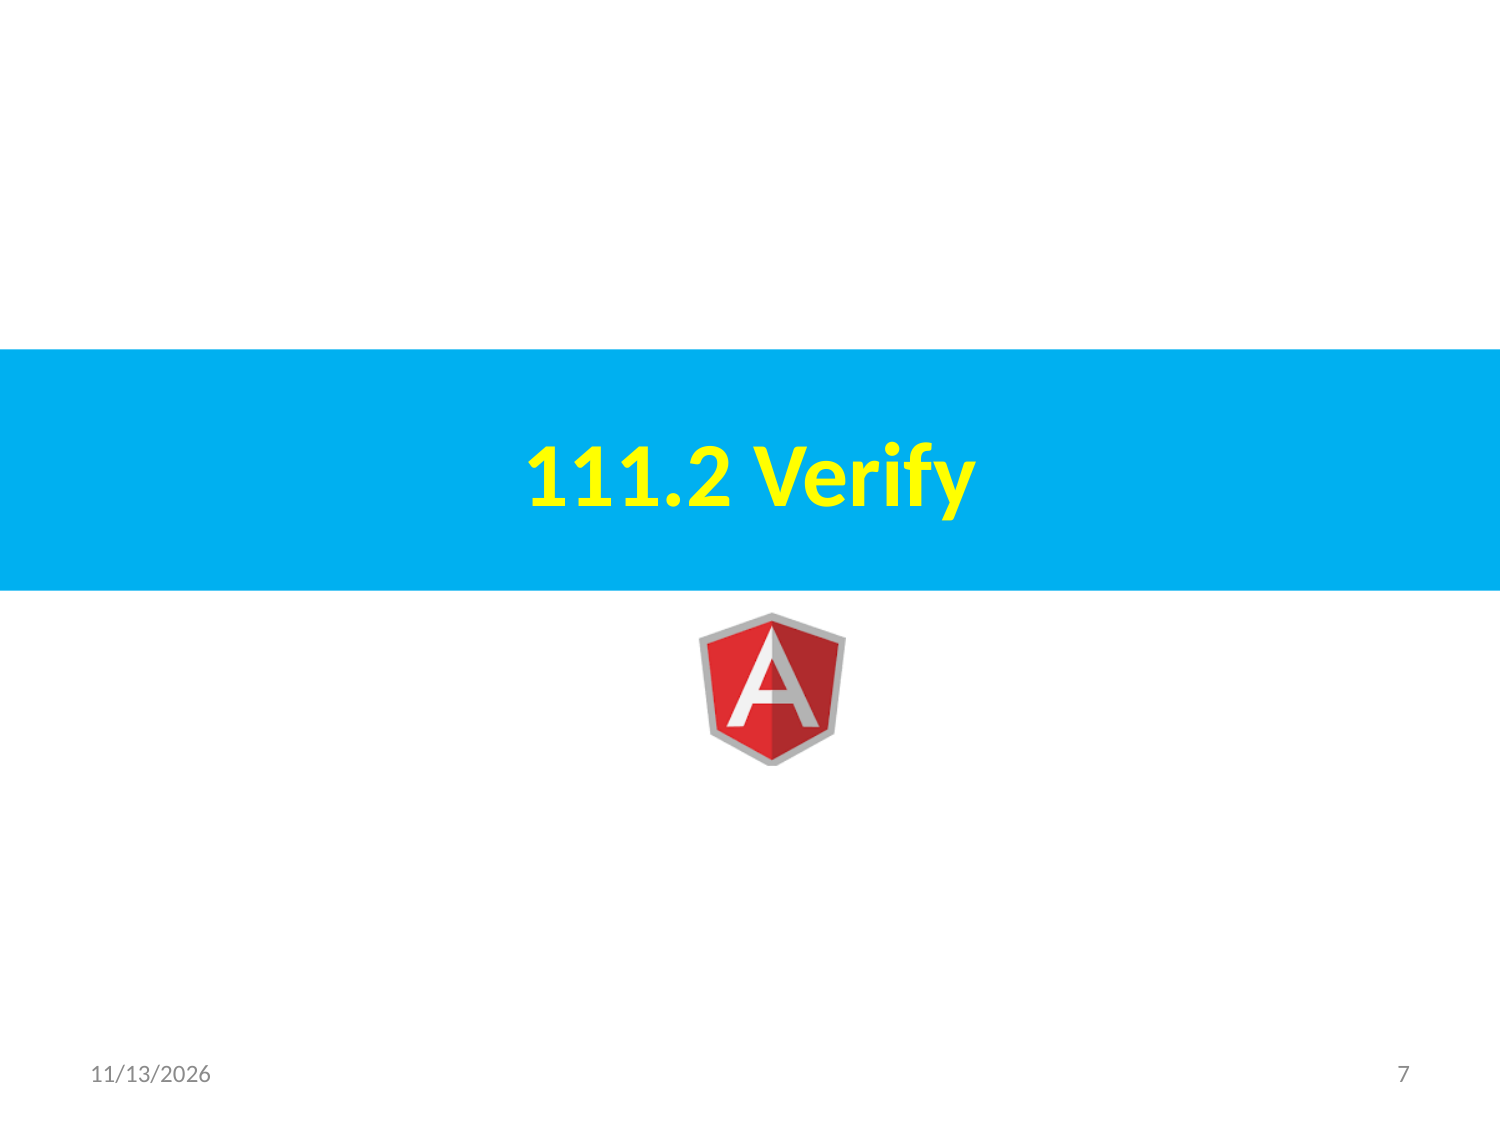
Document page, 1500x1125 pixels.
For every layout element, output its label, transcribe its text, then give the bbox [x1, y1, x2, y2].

slide_number 7 [1074, 1042, 1425, 1103]
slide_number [75, 1042, 425, 1103]
picture [694, 609, 846, 771]
title 111.2 Verify [0, 349, 1500, 591]
